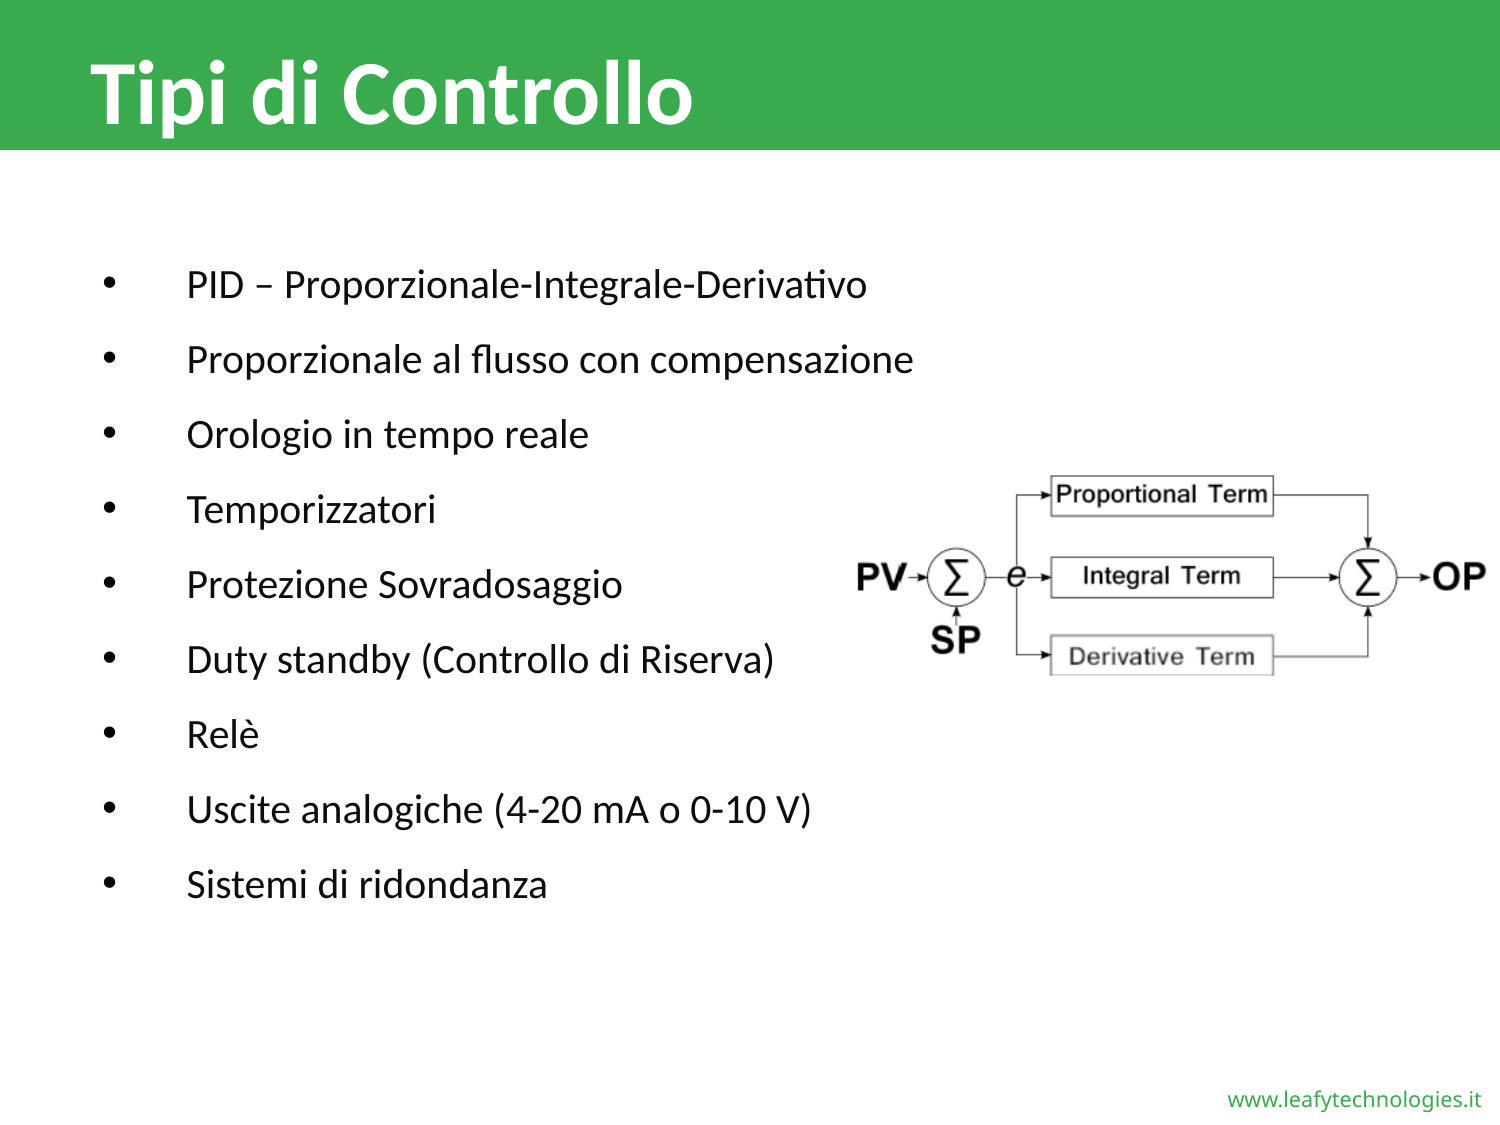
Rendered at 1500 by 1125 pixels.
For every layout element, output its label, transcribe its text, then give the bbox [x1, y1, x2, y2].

title Tipi di Controllo [75, 24, 1413, 150]
text_box PID – Proporzionale-Integrale-Derivativo Proporzionale al flusso con compensazione Orologio in tempo reale Temporizzatori Protezione Sovradosaggio Duty standby (Controllo di Riserva) Relè Uscite analogiche (4-20 mA o 0-10 V) Sistemi di ridondanza [87, 224, 1350, 1045]
picture [845, 462, 1498, 689]
